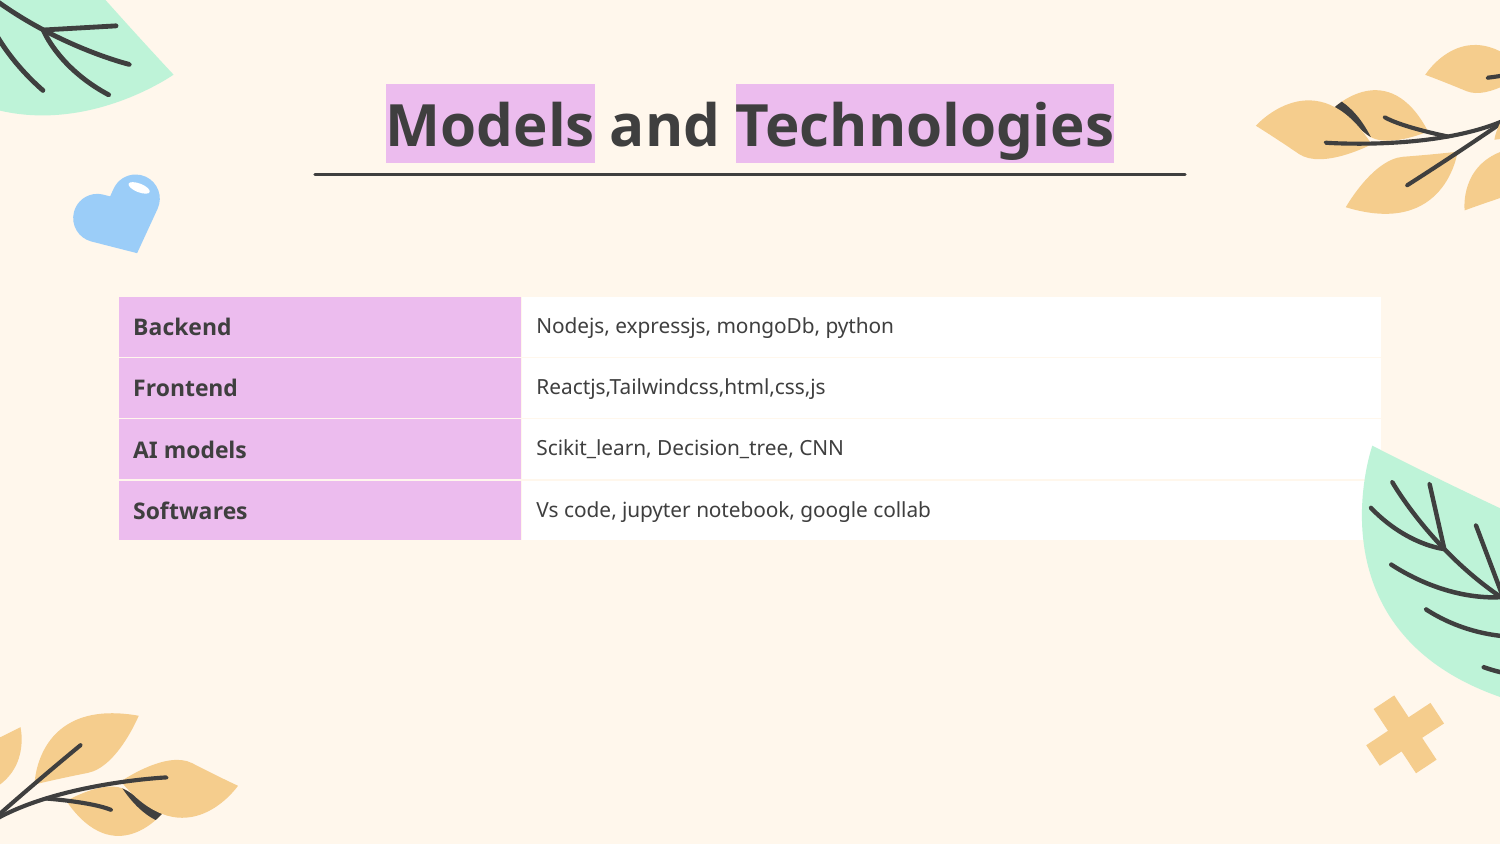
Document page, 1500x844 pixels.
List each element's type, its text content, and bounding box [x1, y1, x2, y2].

table_cell Softwares [119, 481, 521, 540]
table_cell Reactjs,Tailwindcss,html,css,js [522, 358, 1381, 418]
table_header Backend [119, 297, 521, 357]
title Models and Technologies [116, 72, 1383, 167]
table_header Nodejs, expressjs, mongoDb, python [522, 297, 1381, 357]
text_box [1280, 442, 1500, 729]
table_cell Vs code, jupyter notebook, google collab [522, 481, 1275, 540]
table_cell AI models [119, 419, 521, 479]
table_cell Frontend [119, 358, 521, 418]
table_cell Scikit_learn, Decision_tree, CNN [522, 419, 1381, 479]
